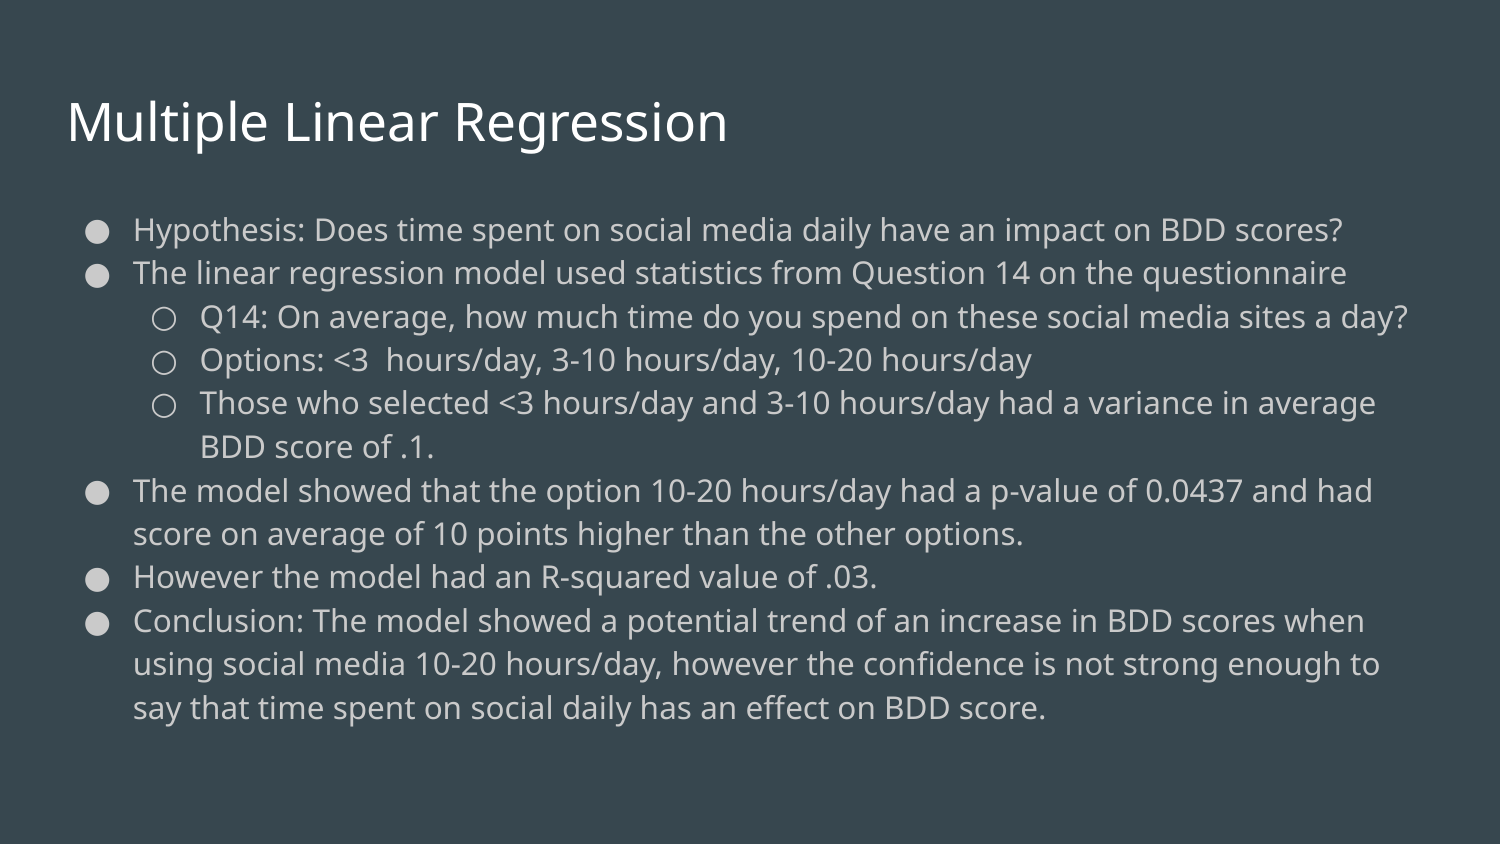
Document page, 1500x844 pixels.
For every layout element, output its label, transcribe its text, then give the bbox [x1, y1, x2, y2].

title Multiple Linear Regression [51, 72, 1449, 167]
list Hypothesis: Does time spent on social media daily have an impact on BDD scores? The linear regression model used statistics from Question 14 on the questionnaire Q14: On average, how much time do you spend on these social media sites a day? Options: <3 hours/day, 3-10 hours/day, 10-20 hours/day Those who selected <3 hours/day and 3-10 hours/day had a variance in average BDD score of .1. The model showed that the option 10-20 hours/day had a p-value of 0.0437 and had score on average of 10 points higher than the other options. However the model had an R-squared value of .03. Conclusion: The model showed a potential trend of an increase in BDD scores when using social media 10-20 hours/day, however the confidence is not strong enough to say that time spent on social daily has an effect on BDD score. [51, 189, 1449, 750]
